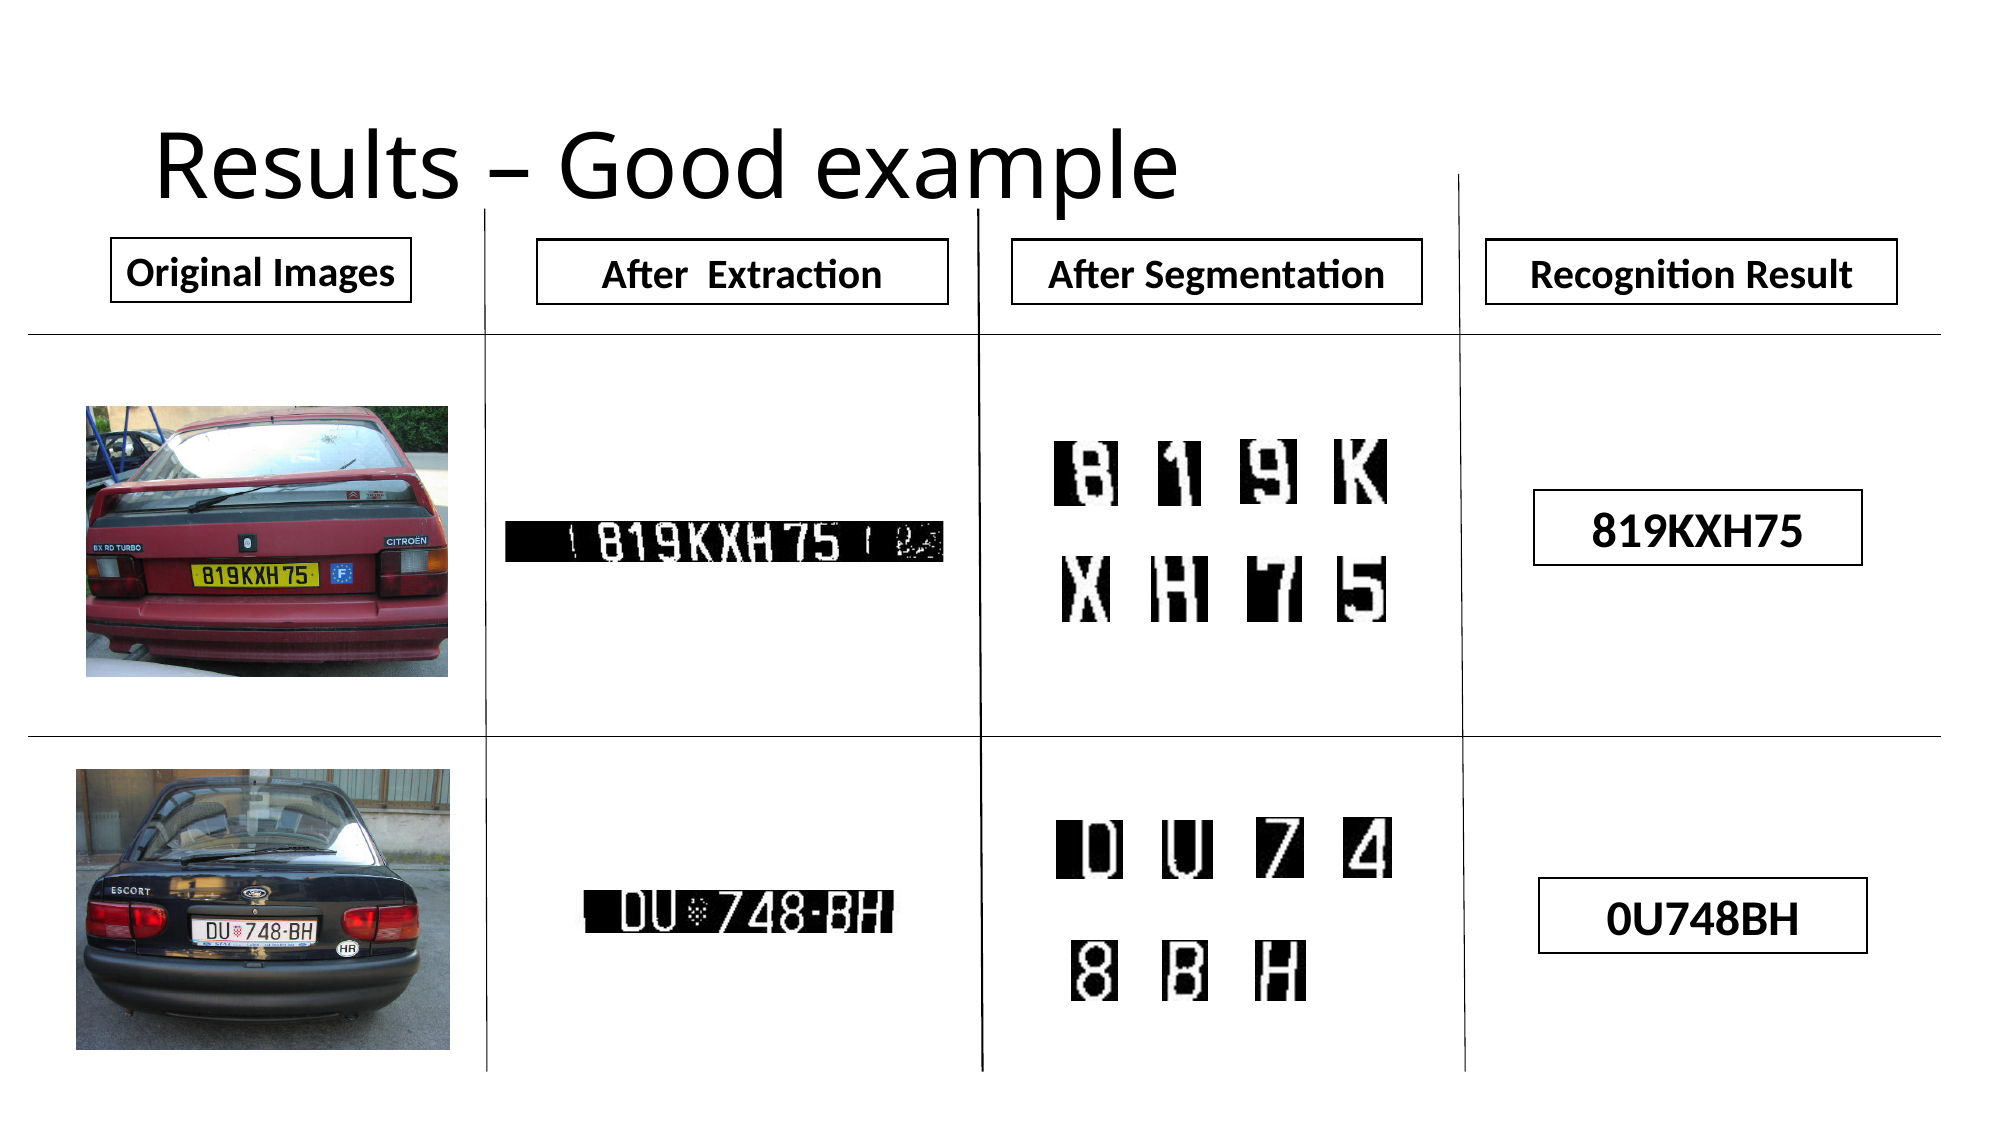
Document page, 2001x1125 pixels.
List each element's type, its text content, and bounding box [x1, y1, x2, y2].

text_box 819KXH75 [1533, 489, 1863, 566]
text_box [978, 737, 983, 1072]
picture [1240, 439, 1297, 504]
text_box Original Images [110, 237, 412, 303]
picture [1158, 440, 1201, 506]
picture [1071, 940, 1118, 1001]
picture [1343, 817, 1392, 879]
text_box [1458, 335, 1466, 736]
text_box Recognition Result [1485, 238, 1898, 305]
picture [76, 769, 450, 1050]
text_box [978, 335, 983, 736]
picture [1337, 556, 1386, 622]
picture [1054, 440, 1118, 506]
text_box After Extraction [536, 238, 949, 305]
picture [493, 887, 973, 945]
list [86, 405, 448, 677]
picture [505, 520, 944, 562]
picture [1161, 940, 1208, 1001]
picture [1255, 940, 1306, 1001]
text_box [1458, 737, 1466, 1072]
picture [1162, 820, 1213, 879]
picture [1247, 556, 1302, 622]
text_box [1458, 173, 1466, 334]
picture [1062, 556, 1110, 622]
picture [1056, 820, 1124, 879]
picture [1256, 817, 1305, 879]
picture [1334, 439, 1387, 504]
picture [1151, 556, 1208, 622]
title Results – Good example [137, 59, 1863, 278]
text_box 0U748BH [1538, 877, 1868, 954]
text_box After Segmentation [1011, 238, 1423, 305]
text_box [978, 208, 983, 334]
